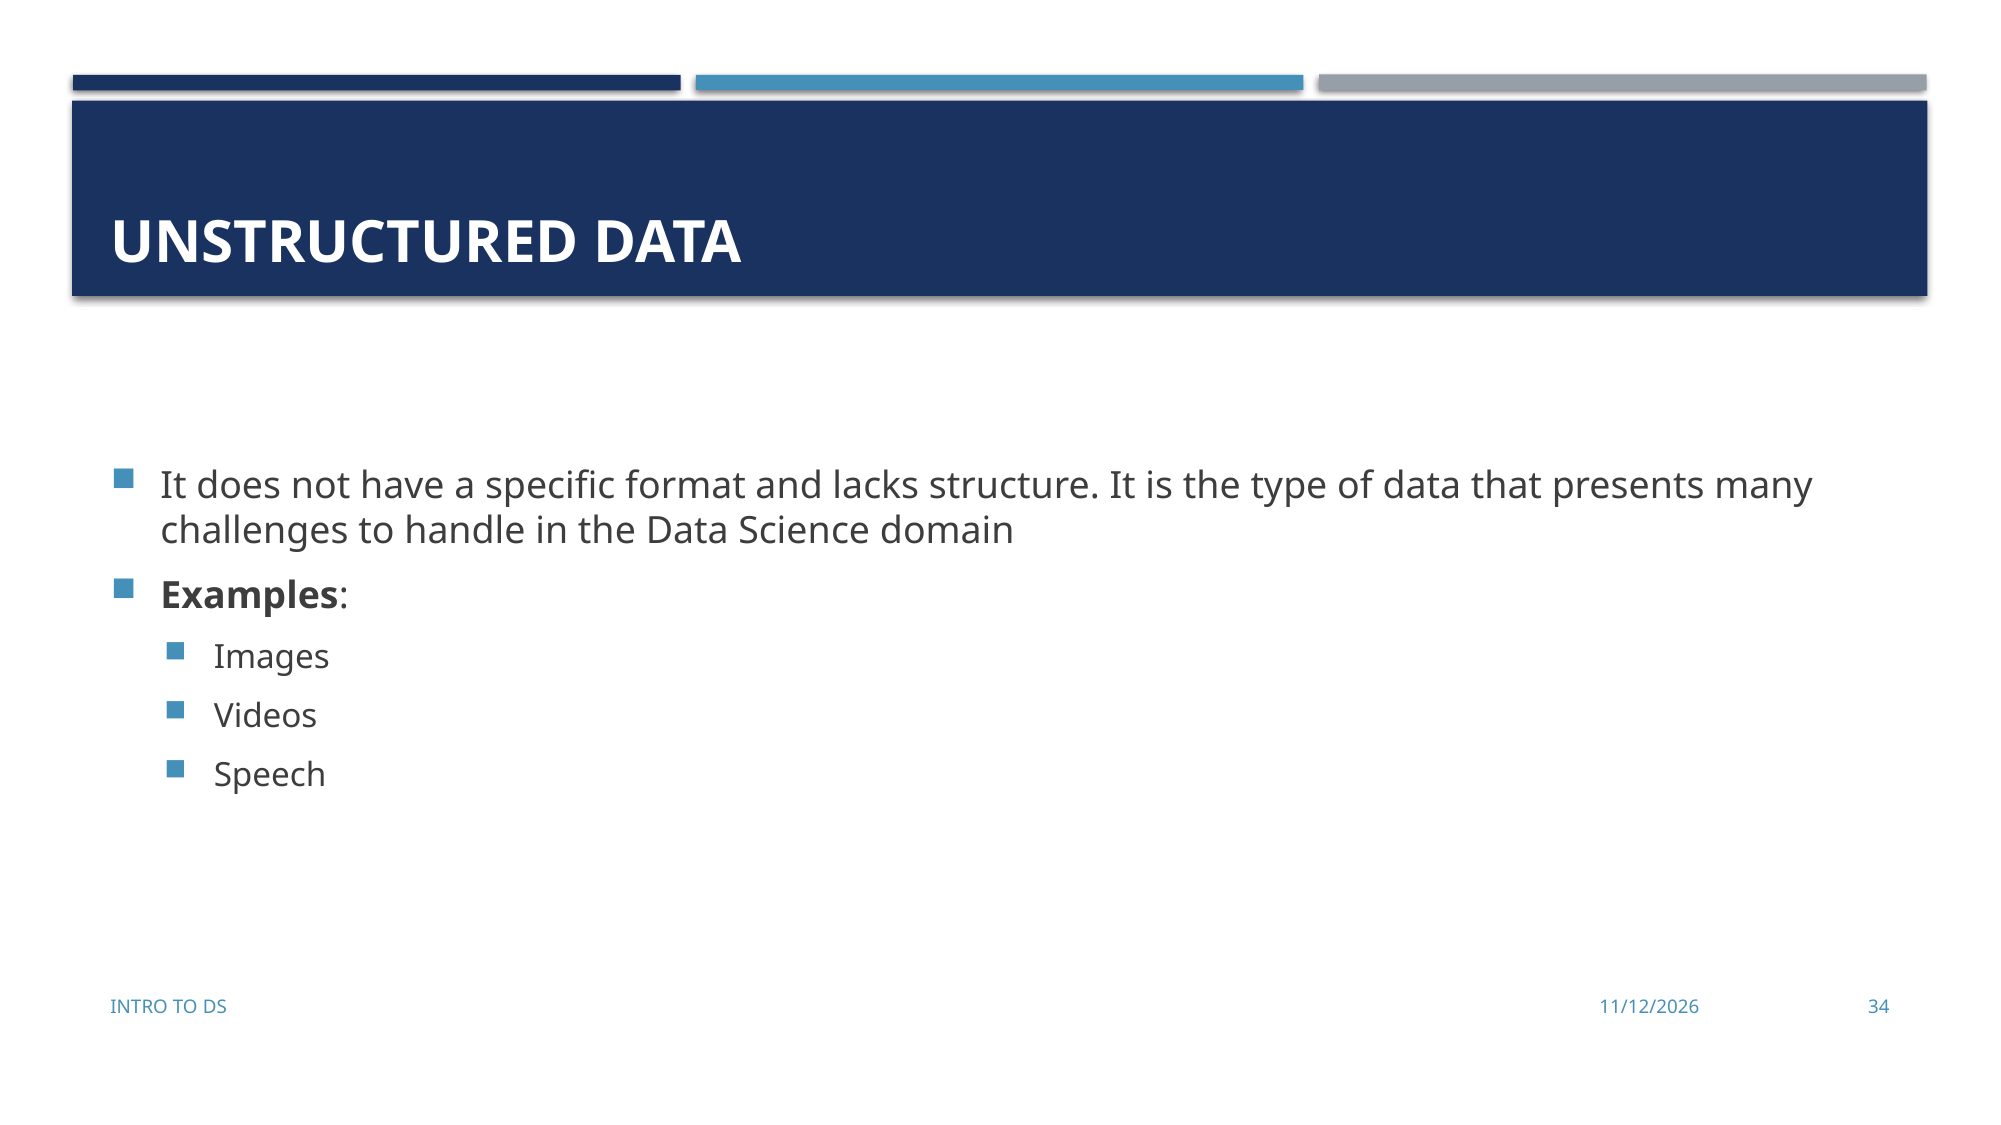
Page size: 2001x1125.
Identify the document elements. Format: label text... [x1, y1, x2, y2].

list It does not have a specific format and lacks structure. It is the type of data that presents many challenges to handle in the Data Science domain Examples: Images Videos Speech [95, 357, 1905, 962]
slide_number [1247, 977, 1715, 1037]
slide_number 34 [1732, 977, 1905, 1037]
title Unstructured Data [95, 115, 1905, 282]
footer Intro to DS [95, 976, 1230, 1037]
